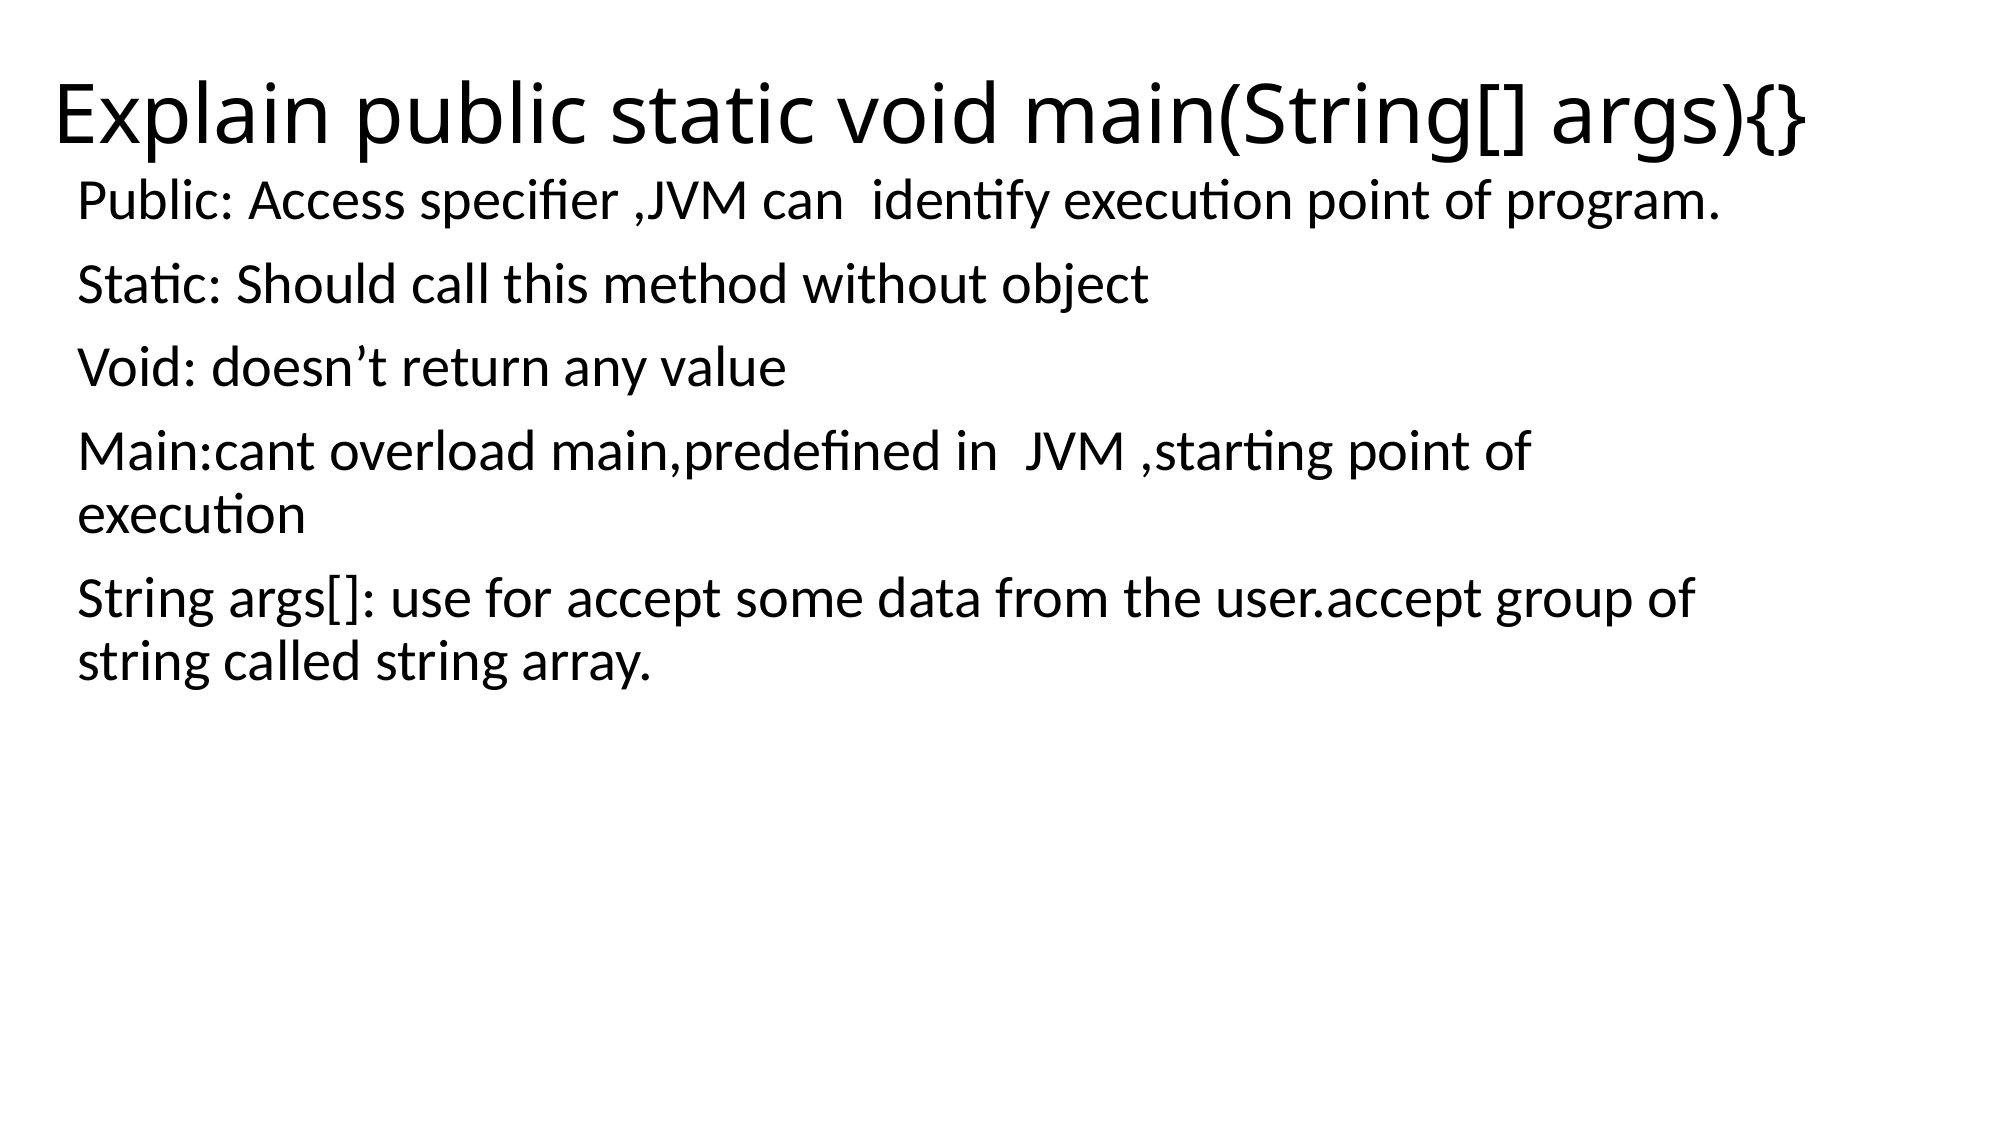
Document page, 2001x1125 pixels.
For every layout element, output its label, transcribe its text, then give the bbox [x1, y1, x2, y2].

title Explain public static void main(String[] args){} [37, 59, 1863, 174]
list Public: Access specifier ,JVM can identify execution point of program. Static: Should call this method without object Void: doesn’t return any value Main:cant overload main,predefined in JVM ,starting point of execution String args[]: use for accept some data from the user.accept group of string called string array. [62, 161, 1788, 962]
